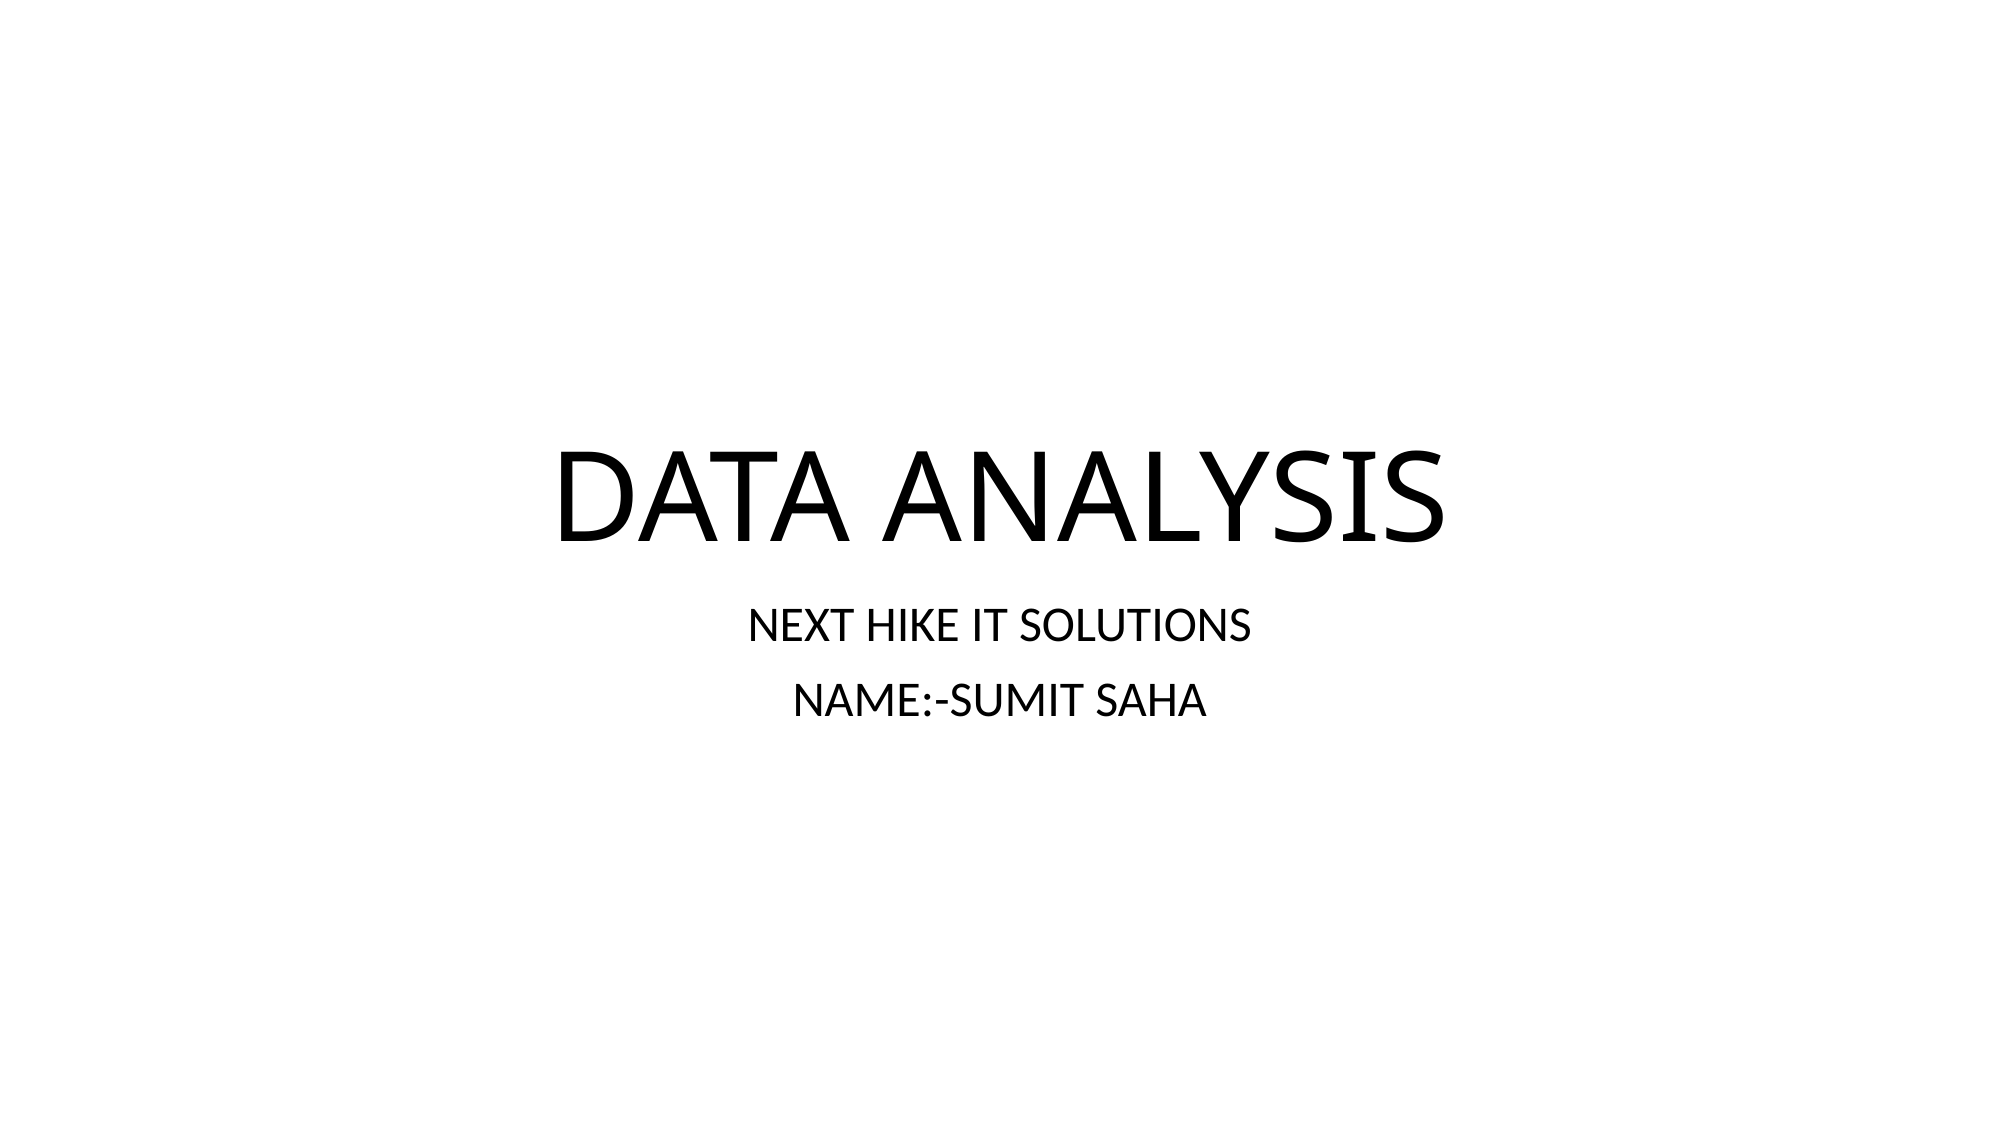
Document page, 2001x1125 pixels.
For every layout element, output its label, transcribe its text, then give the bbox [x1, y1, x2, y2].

title DATA ANALYSIS [249, 184, 1750, 576]
subtitle NEXT HIKE IT SOLUTIONS NAME:-SUMIT SAHA [249, 590, 1750, 863]
